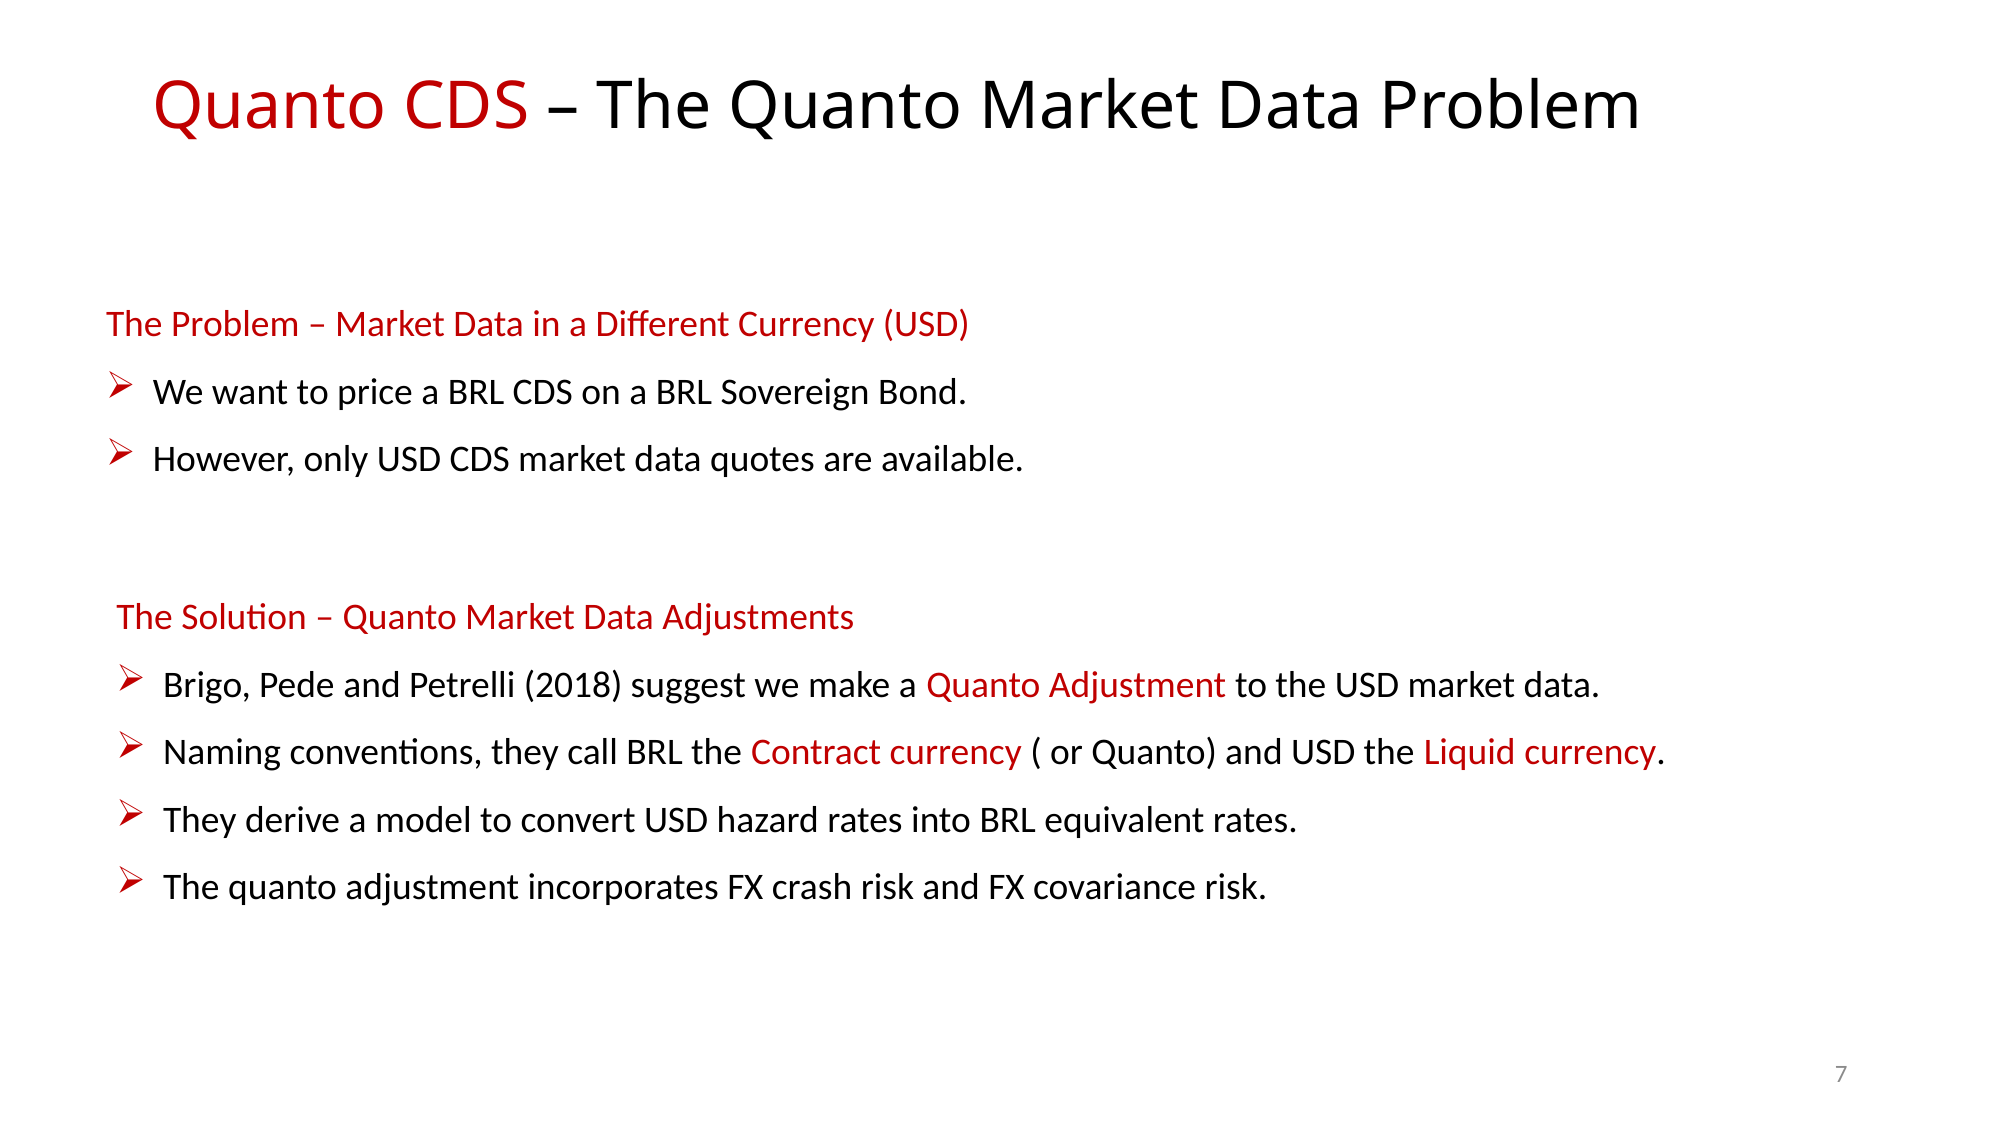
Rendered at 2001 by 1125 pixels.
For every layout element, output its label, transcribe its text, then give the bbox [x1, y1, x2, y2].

title Quanto CDS – The Quanto Market Data Problem [137, 59, 1659, 155]
slide_number 6 [1412, 1042, 1863, 1103]
text_box The Solution – Quanto Market Data Adjustments Brigo, Pede and Petrelli (2018) suggest we make a Quanto Adjustment to the USD market data. Naming conventions, they call BRL the Contract currency ( or Quanto) and USD the Liquid currency. They derive a model to convert USD hazard rates into BRL equivalent rates. The quanto adjustment incorporates FX crash risk and FX covariance risk. [101, 562, 1742, 915]
text_box The Problem – Market Data in a Different Currency (USD) We want to price a BRL CDS on a BRL Sovereign Bond. However, only USD CDS market data quotes are available. [91, 269, 1795, 487]
